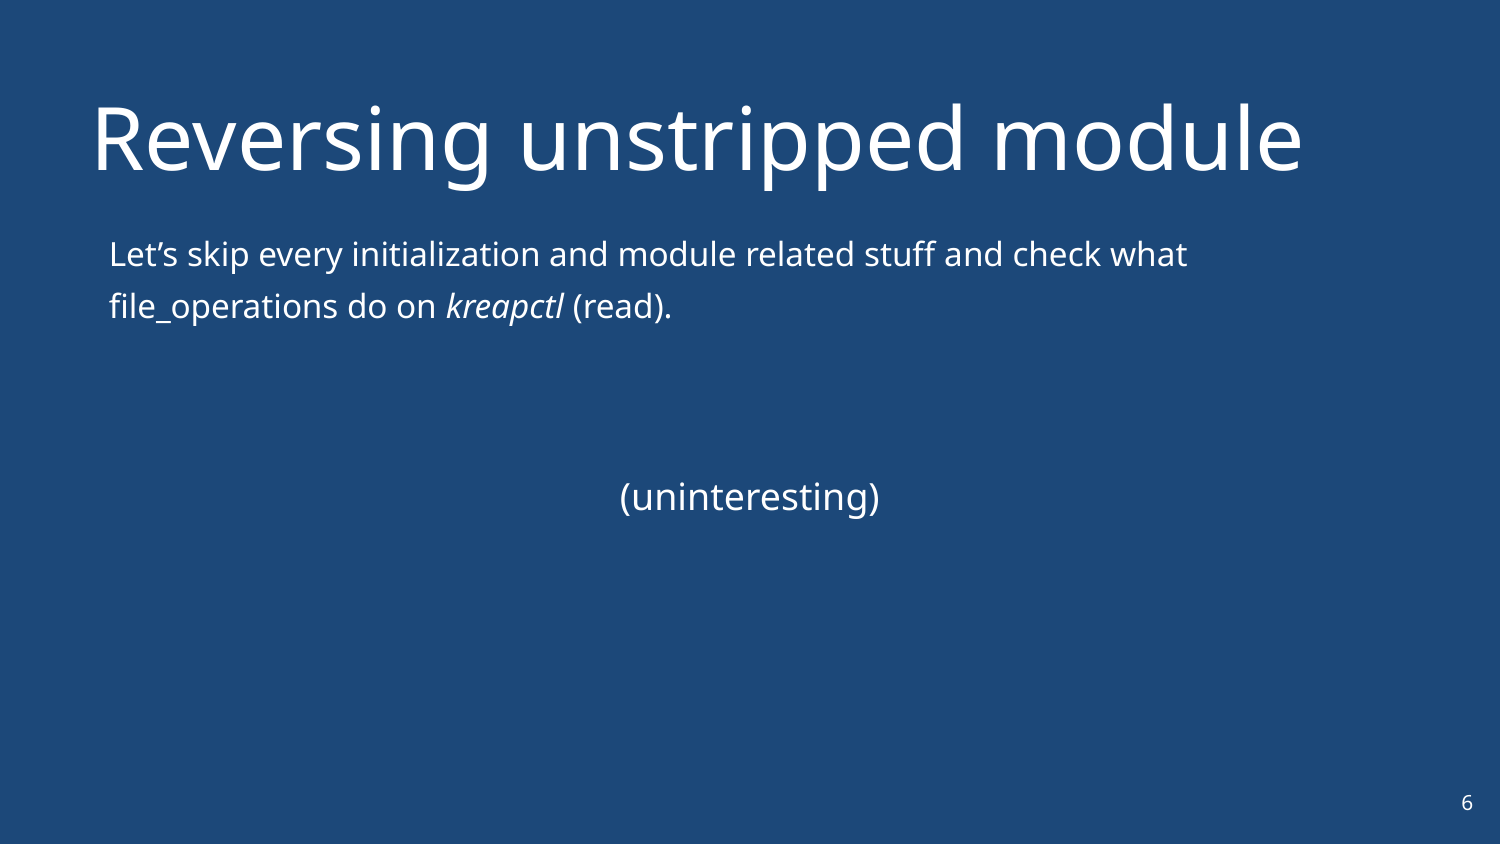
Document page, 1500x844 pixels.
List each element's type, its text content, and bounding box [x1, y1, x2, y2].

title Reversing unstripped module [75, 53, 1425, 220]
list (uninteresting) [86, 447, 1414, 584]
list Let’s skip every initialization and module related stuff and check what file_operations do on kreapctl (read). [93, 208, 1420, 345]
slide_number ‹#› [1398, 770, 1489, 835]
